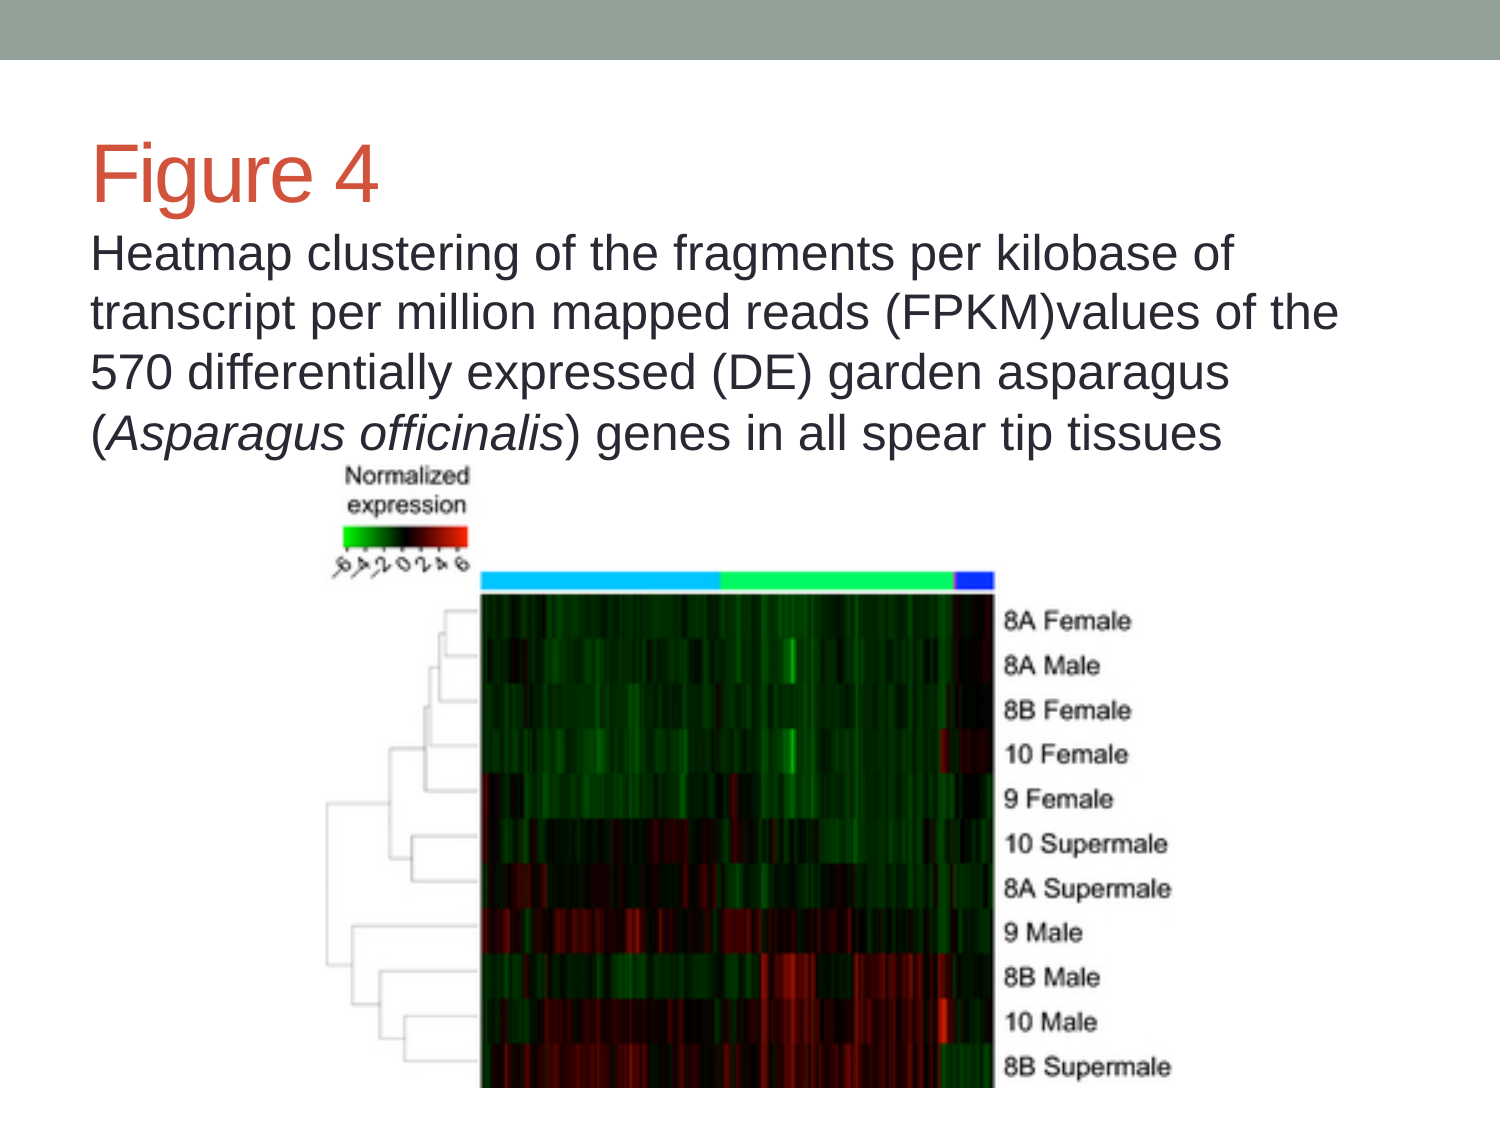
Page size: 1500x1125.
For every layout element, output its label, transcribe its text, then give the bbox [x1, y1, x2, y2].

picture [324, 463, 1176, 1088]
title Figure 4 [75, 87, 1425, 212]
list Heatmap clustering of the fragments per kilobase of transcript per million mapped reads (FPKM)values of the 570 differentially expressed (DE) garden asparagus (Asparagus officinalis) genes in all spear tip tissues [75, 212, 1425, 425]
